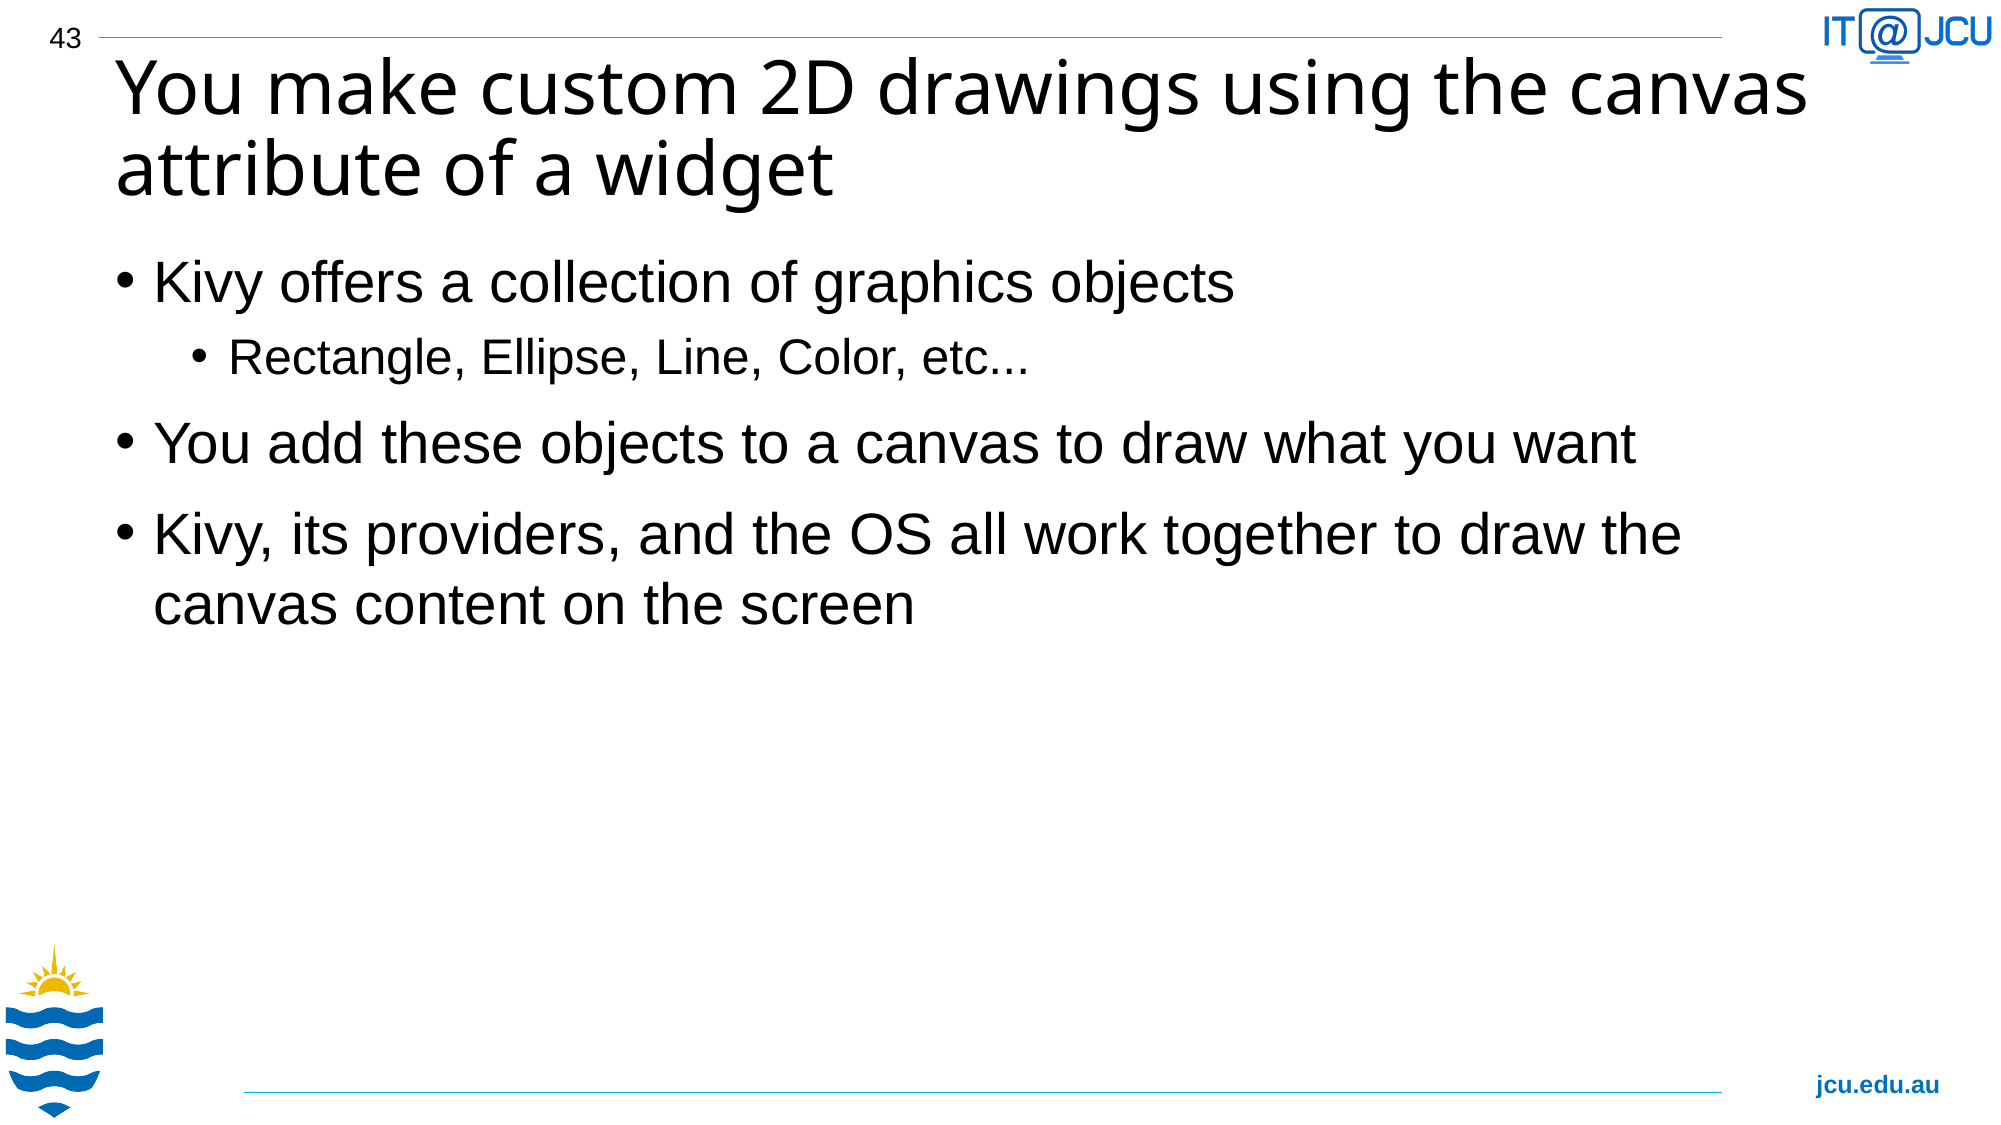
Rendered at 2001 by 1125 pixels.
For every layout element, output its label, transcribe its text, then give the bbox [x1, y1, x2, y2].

title You make custom 2D drawings using the canvas attribute of a widget [100, 42, 1895, 224]
picture [0, 942, 110, 1125]
slide_number 43 [34, 12, 111, 69]
list Kivy offers a collection of graphics objects Rectangle, Ellipse, Line, Color, etc... You add these objects to a canvas to draw what you want Kivy, its providers, and the OS all work together to draw the canvas content on the screen [100, 237, 1895, 1094]
picture [1822, 6, 1995, 67]
